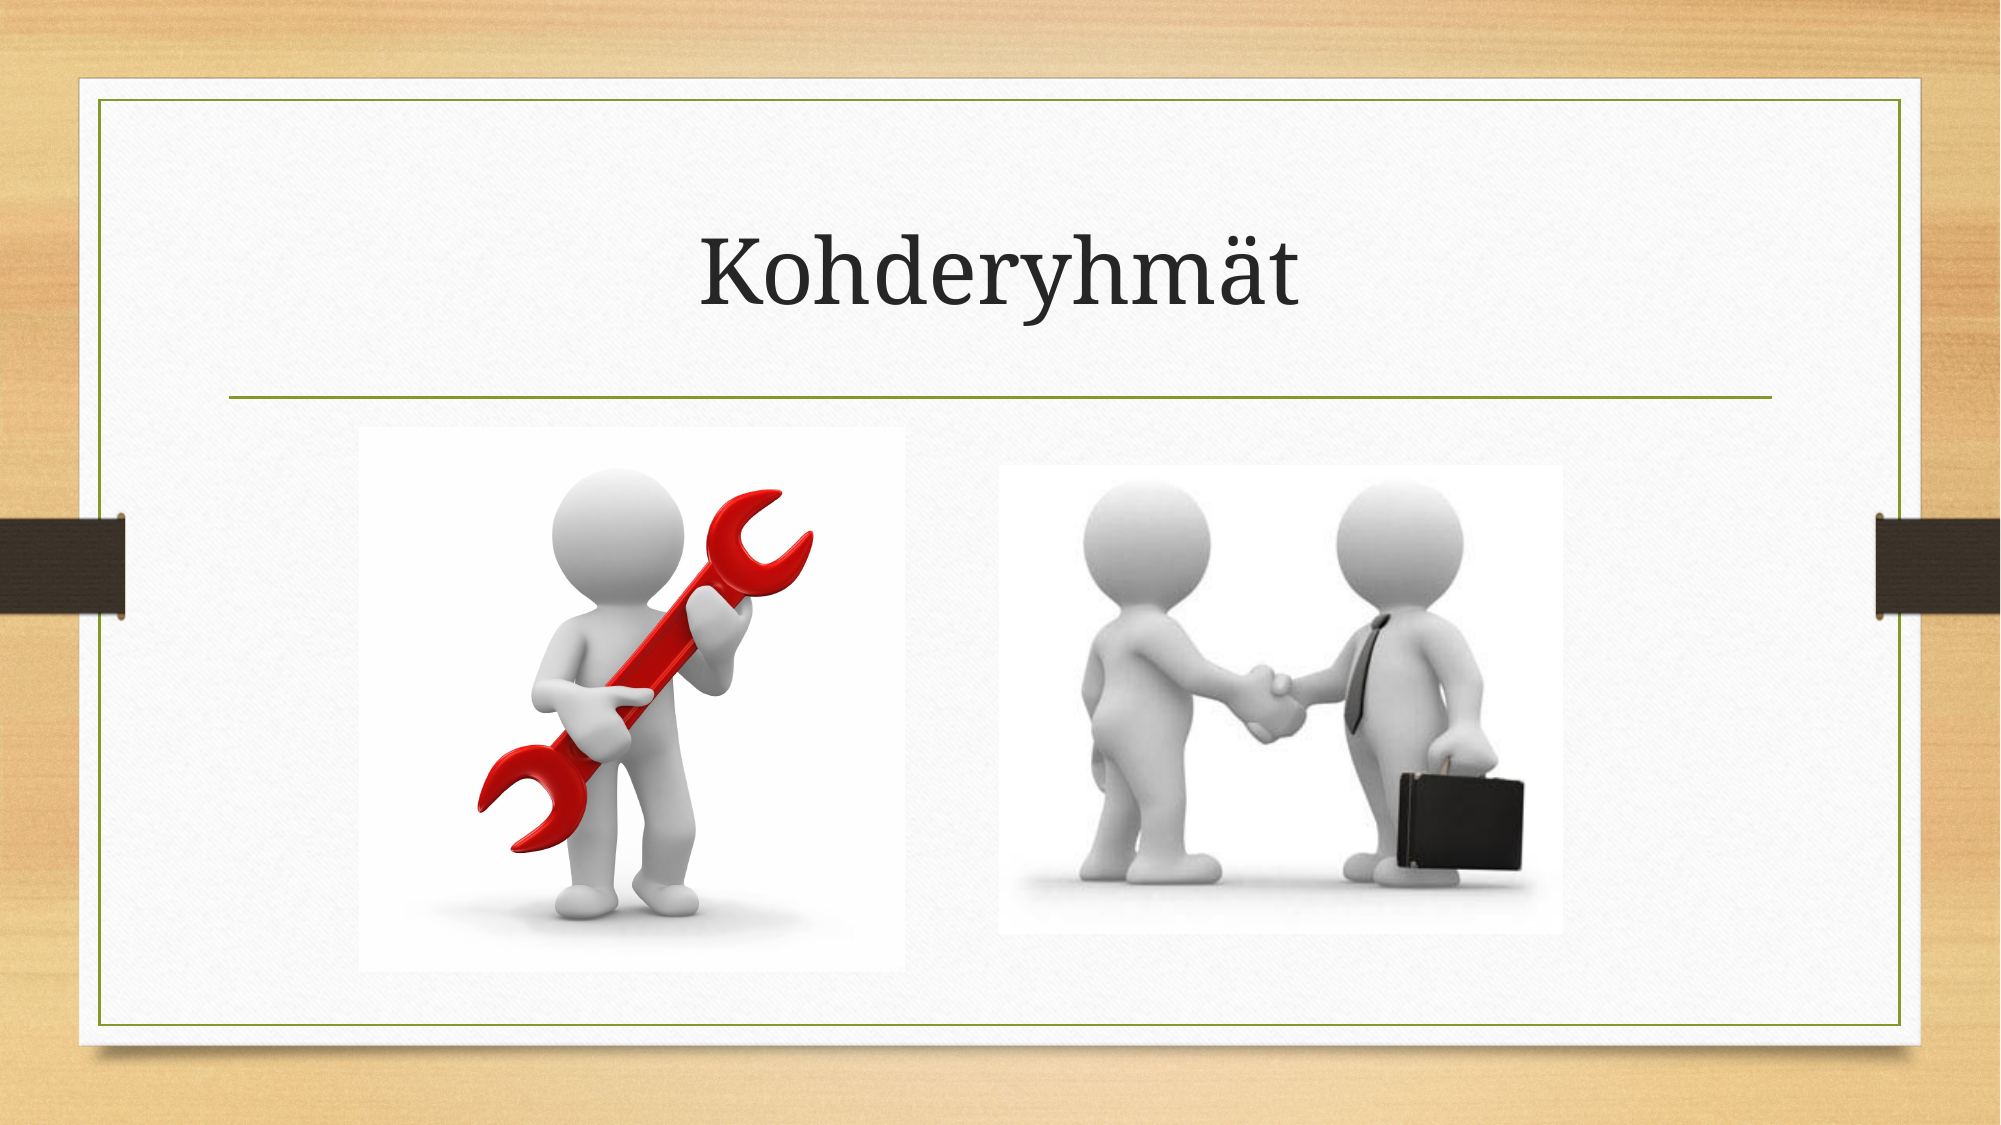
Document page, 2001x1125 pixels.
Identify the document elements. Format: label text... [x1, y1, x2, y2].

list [359, 427, 905, 972]
title Kohderyhmät [212, 161, 1788, 375]
picture [0, 0, 2001, 1125]
